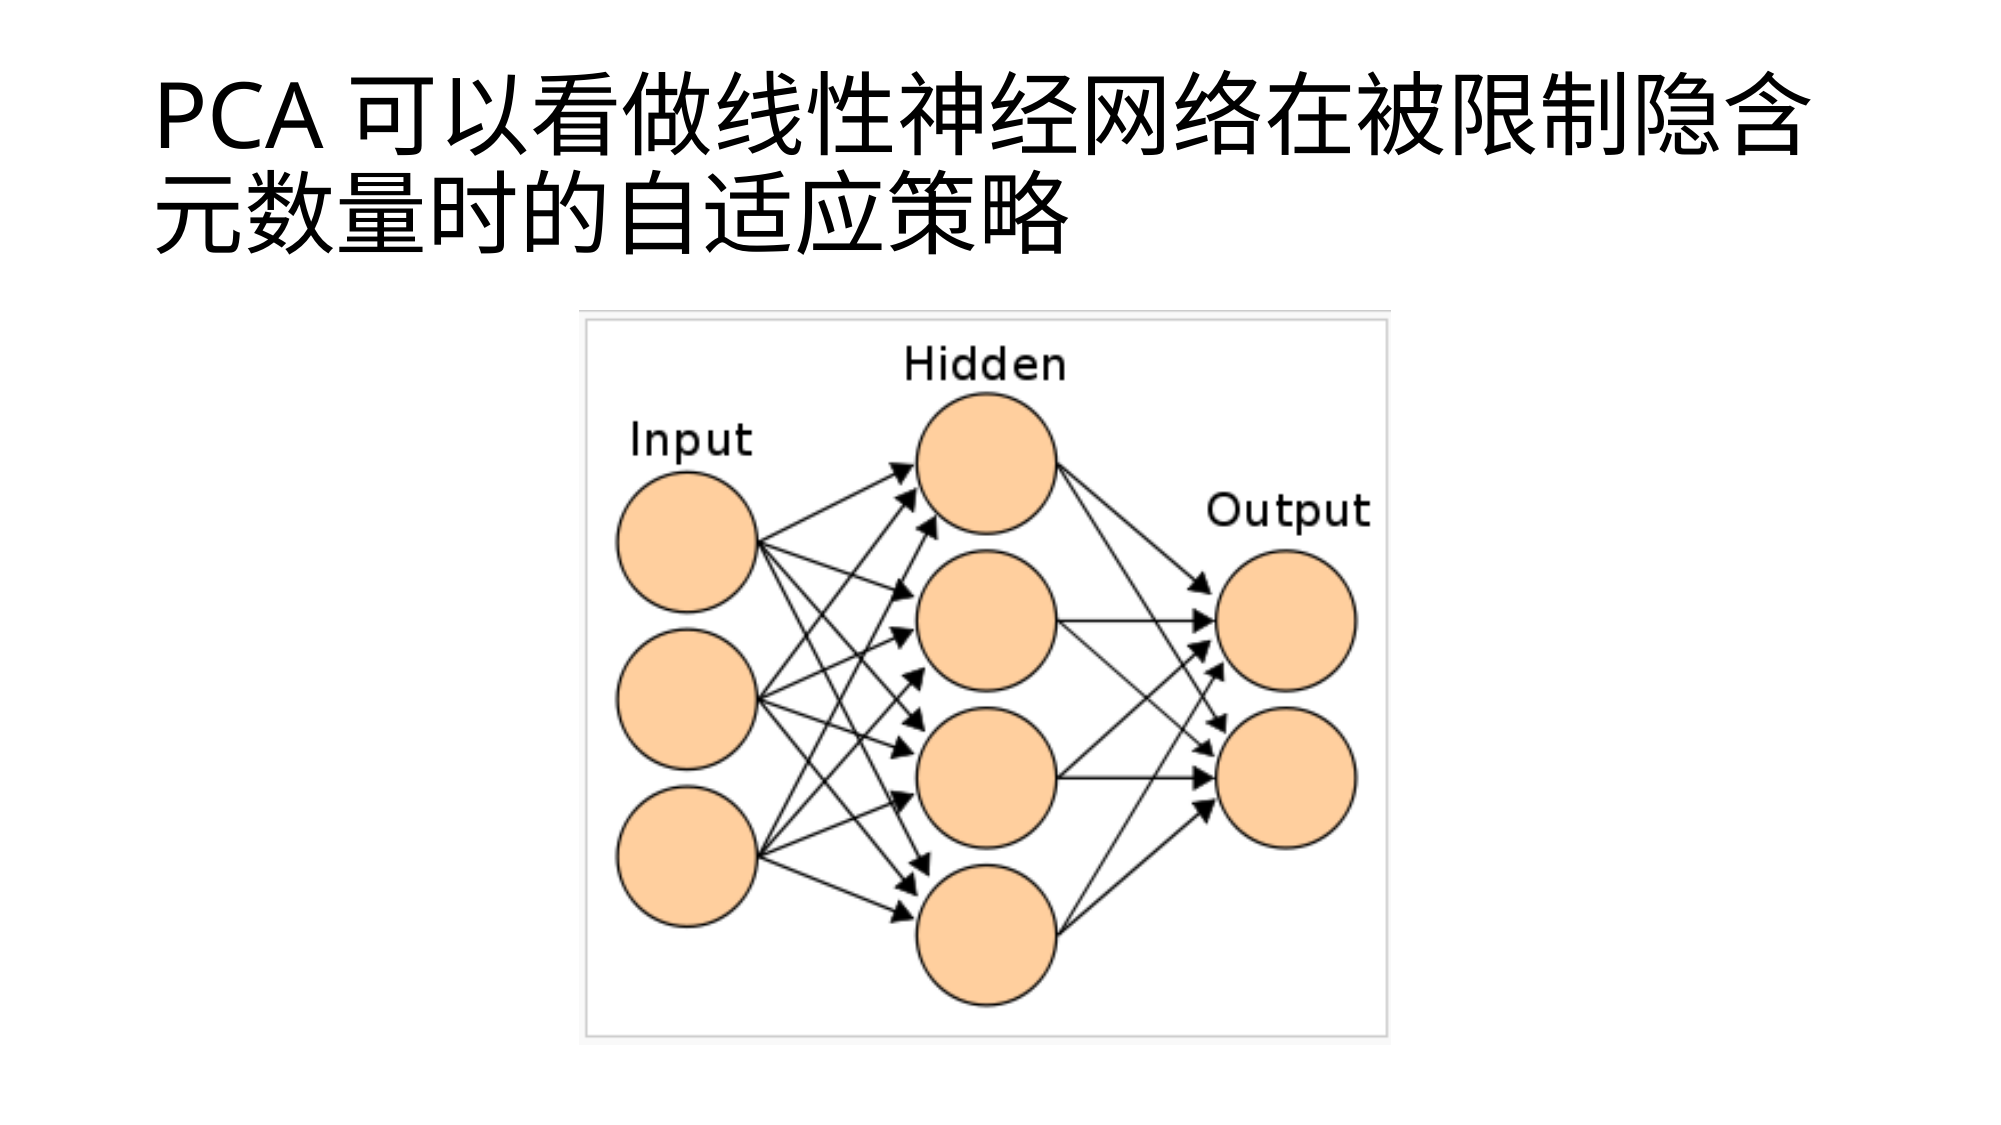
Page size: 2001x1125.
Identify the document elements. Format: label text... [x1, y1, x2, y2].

title PCA可以看做线性神经网络在被限制隐含元数量时的自适应策略 [137, 59, 1863, 278]
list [579, 310, 1391, 1045]
